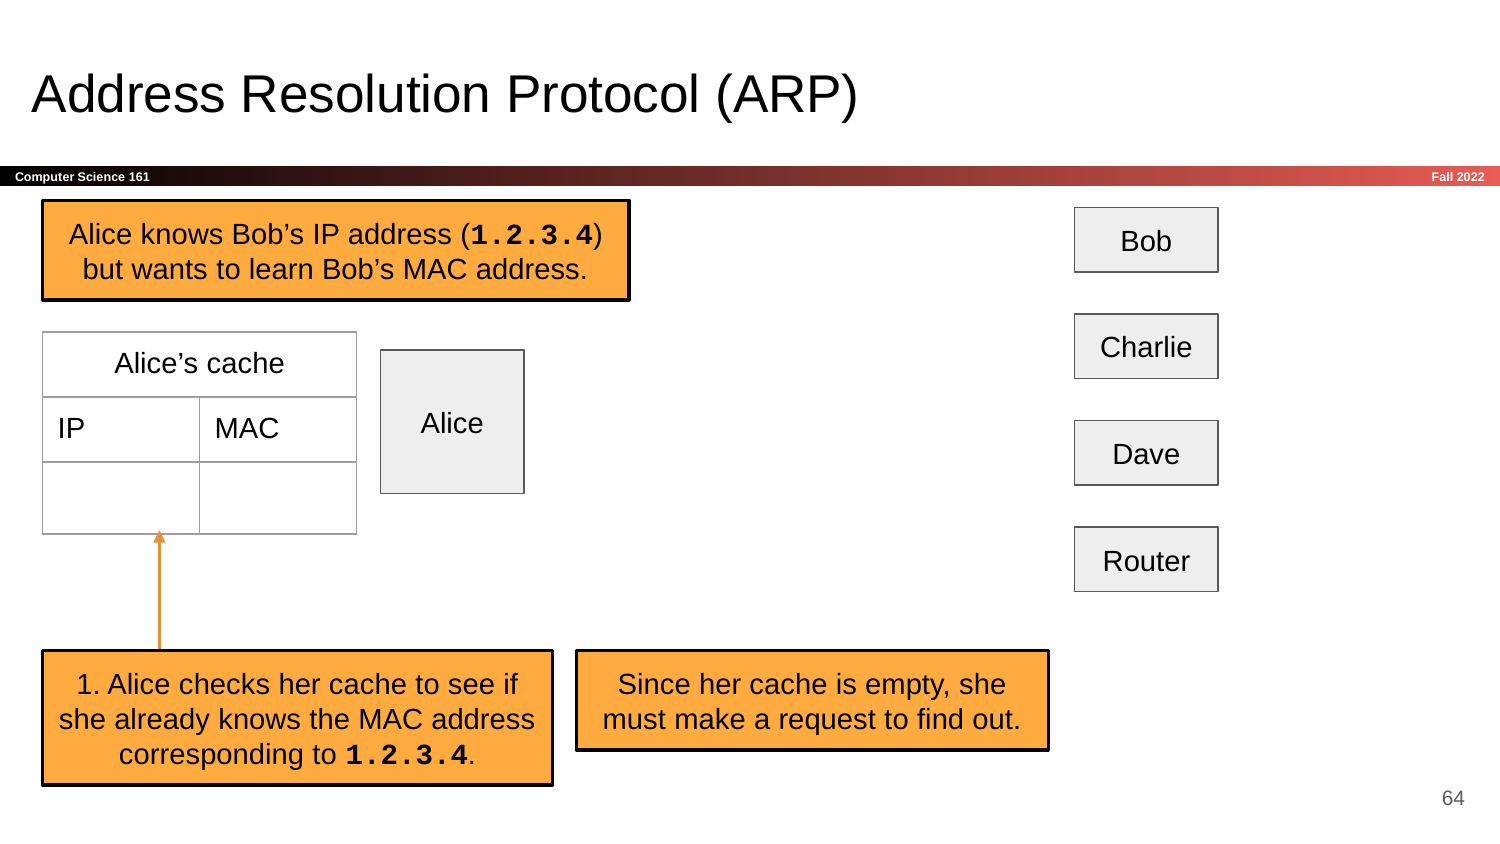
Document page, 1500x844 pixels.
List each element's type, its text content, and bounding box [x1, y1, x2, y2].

text_box Since her cache is empty, she must make a request to find out. [576, 650, 1049, 751]
table_cell IP [43, 398, 199, 461]
table_cell MAC [200, 398, 356, 461]
slide_number ‹#› [1389, 764, 1480, 830]
text_box Alice knows Bob’s IP address (1.2.3.4) but wants to learn Bob’s MAC address. [42, 200, 629, 301]
text_box Router [1074, 527, 1219, 592]
table_header Alice’s cache [43, 333, 356, 396]
text_box Charlie [1074, 313, 1219, 379]
text_box Dave [1074, 420, 1219, 486]
text_box Bob [1074, 207, 1219, 272]
text_box Alice [380, 350, 525, 494]
title Address Resolution Protocol (ARP) [16, 44, 1415, 139]
table_cell [43, 463, 199, 528]
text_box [42, 529, 553, 787]
table_cell [200, 463, 356, 528]
